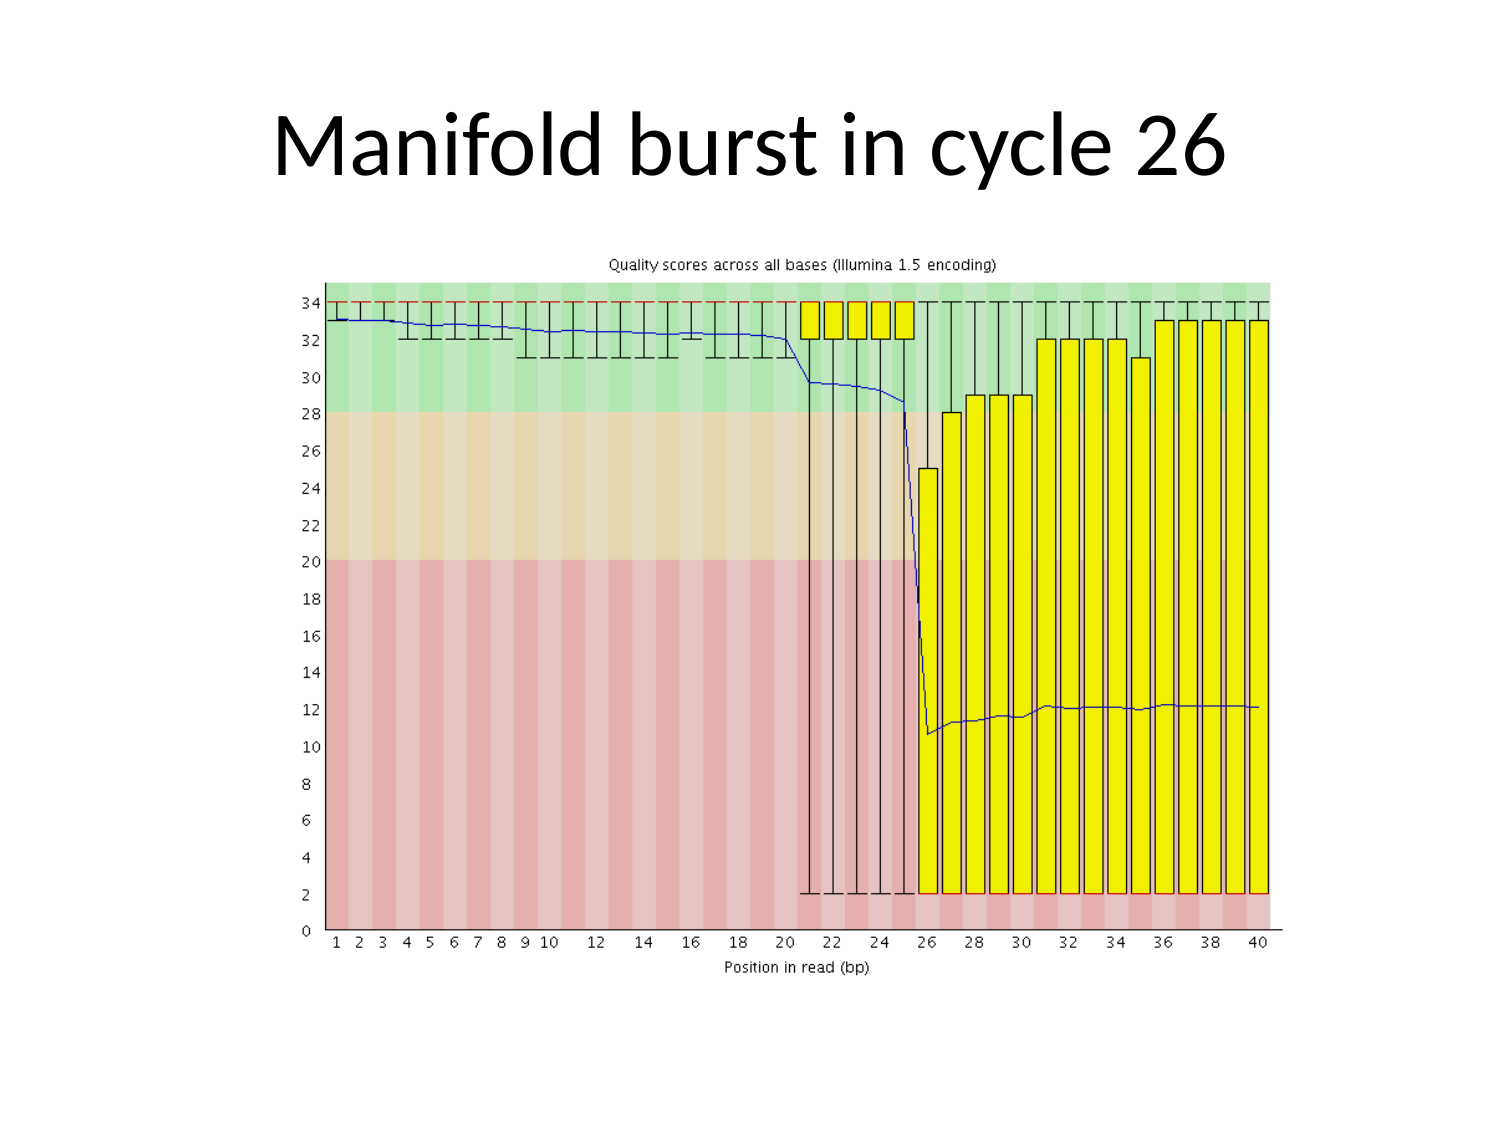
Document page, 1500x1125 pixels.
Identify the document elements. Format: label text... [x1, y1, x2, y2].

picture [298, 232, 1294, 979]
title Manifold burst in cycle 26 [75, 45, 1425, 233]
